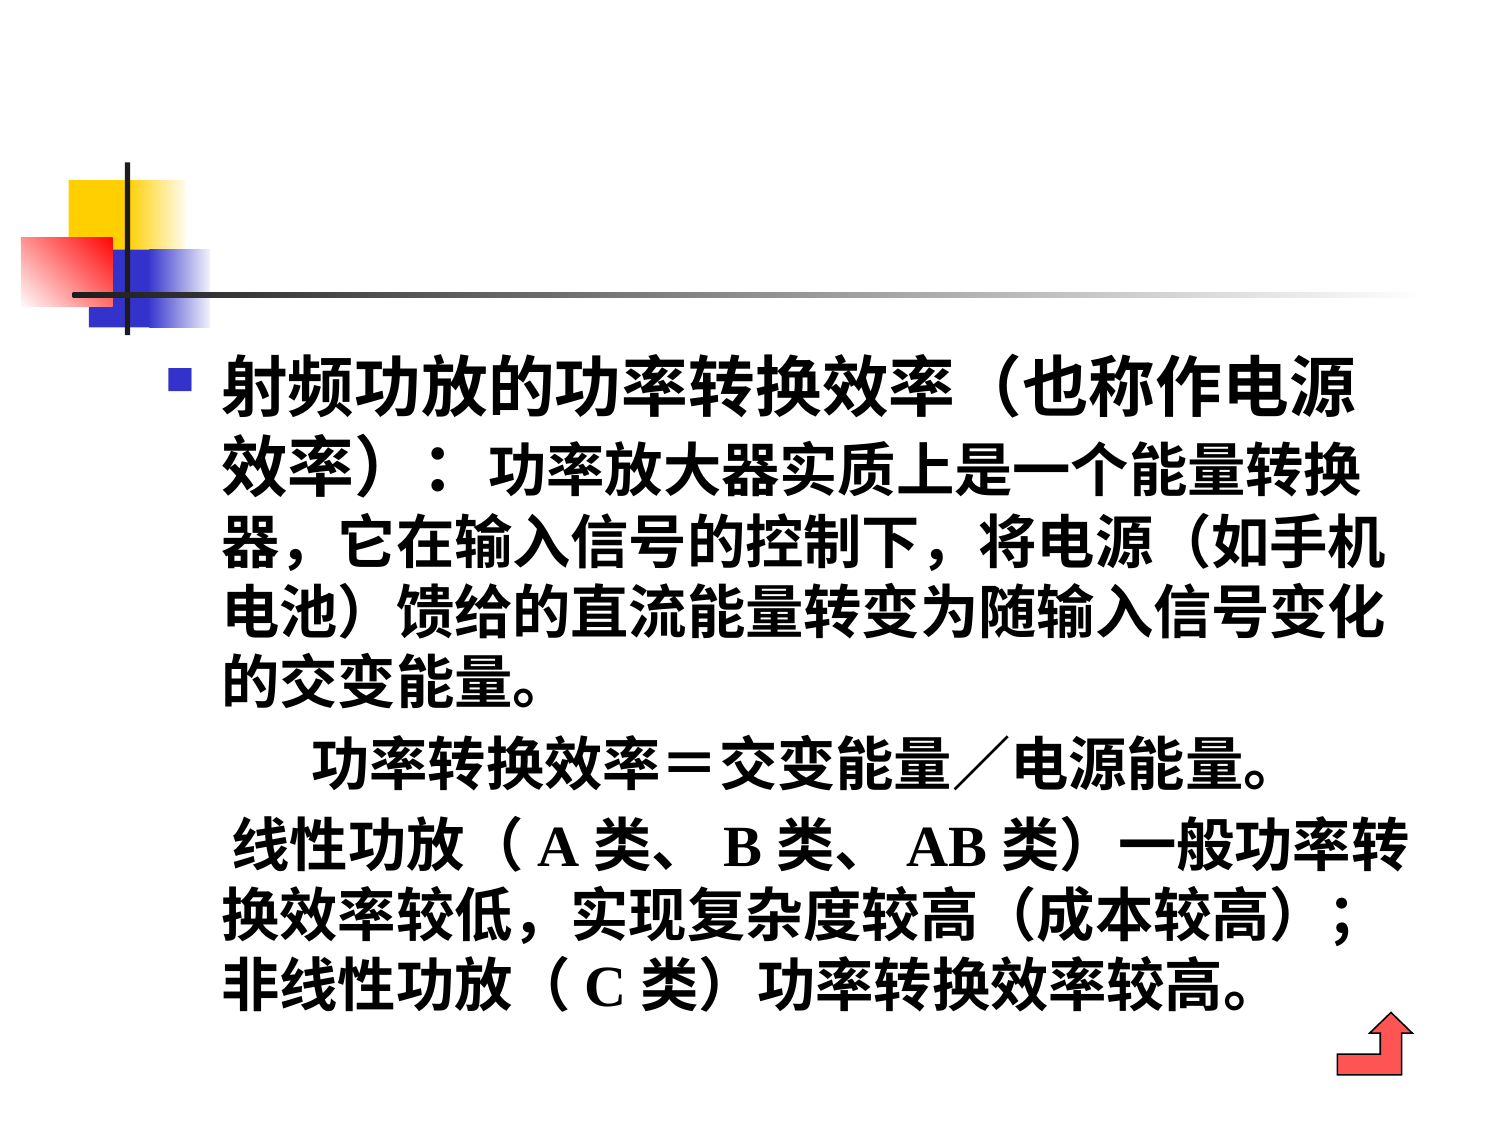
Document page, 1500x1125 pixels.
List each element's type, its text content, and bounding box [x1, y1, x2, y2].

text_box [1337, 1012, 1413, 1075]
list 射频功放的功率转换效率（也称作电源效率）：功率放大器实质上是一个能量转换器，它在输入信号的控制下，将电源（如手机电池）馈给的直流能量转变为随输入信号变化的交变能量。 功率转换效率＝交变能量／电源能量。 线性功放（A类、B类、AB类）一般功率转换效率较低，实现复杂度较高（成本较高）；非线性功放（C类）功率转换效率较高。 [149, 337, 1426, 1038]
